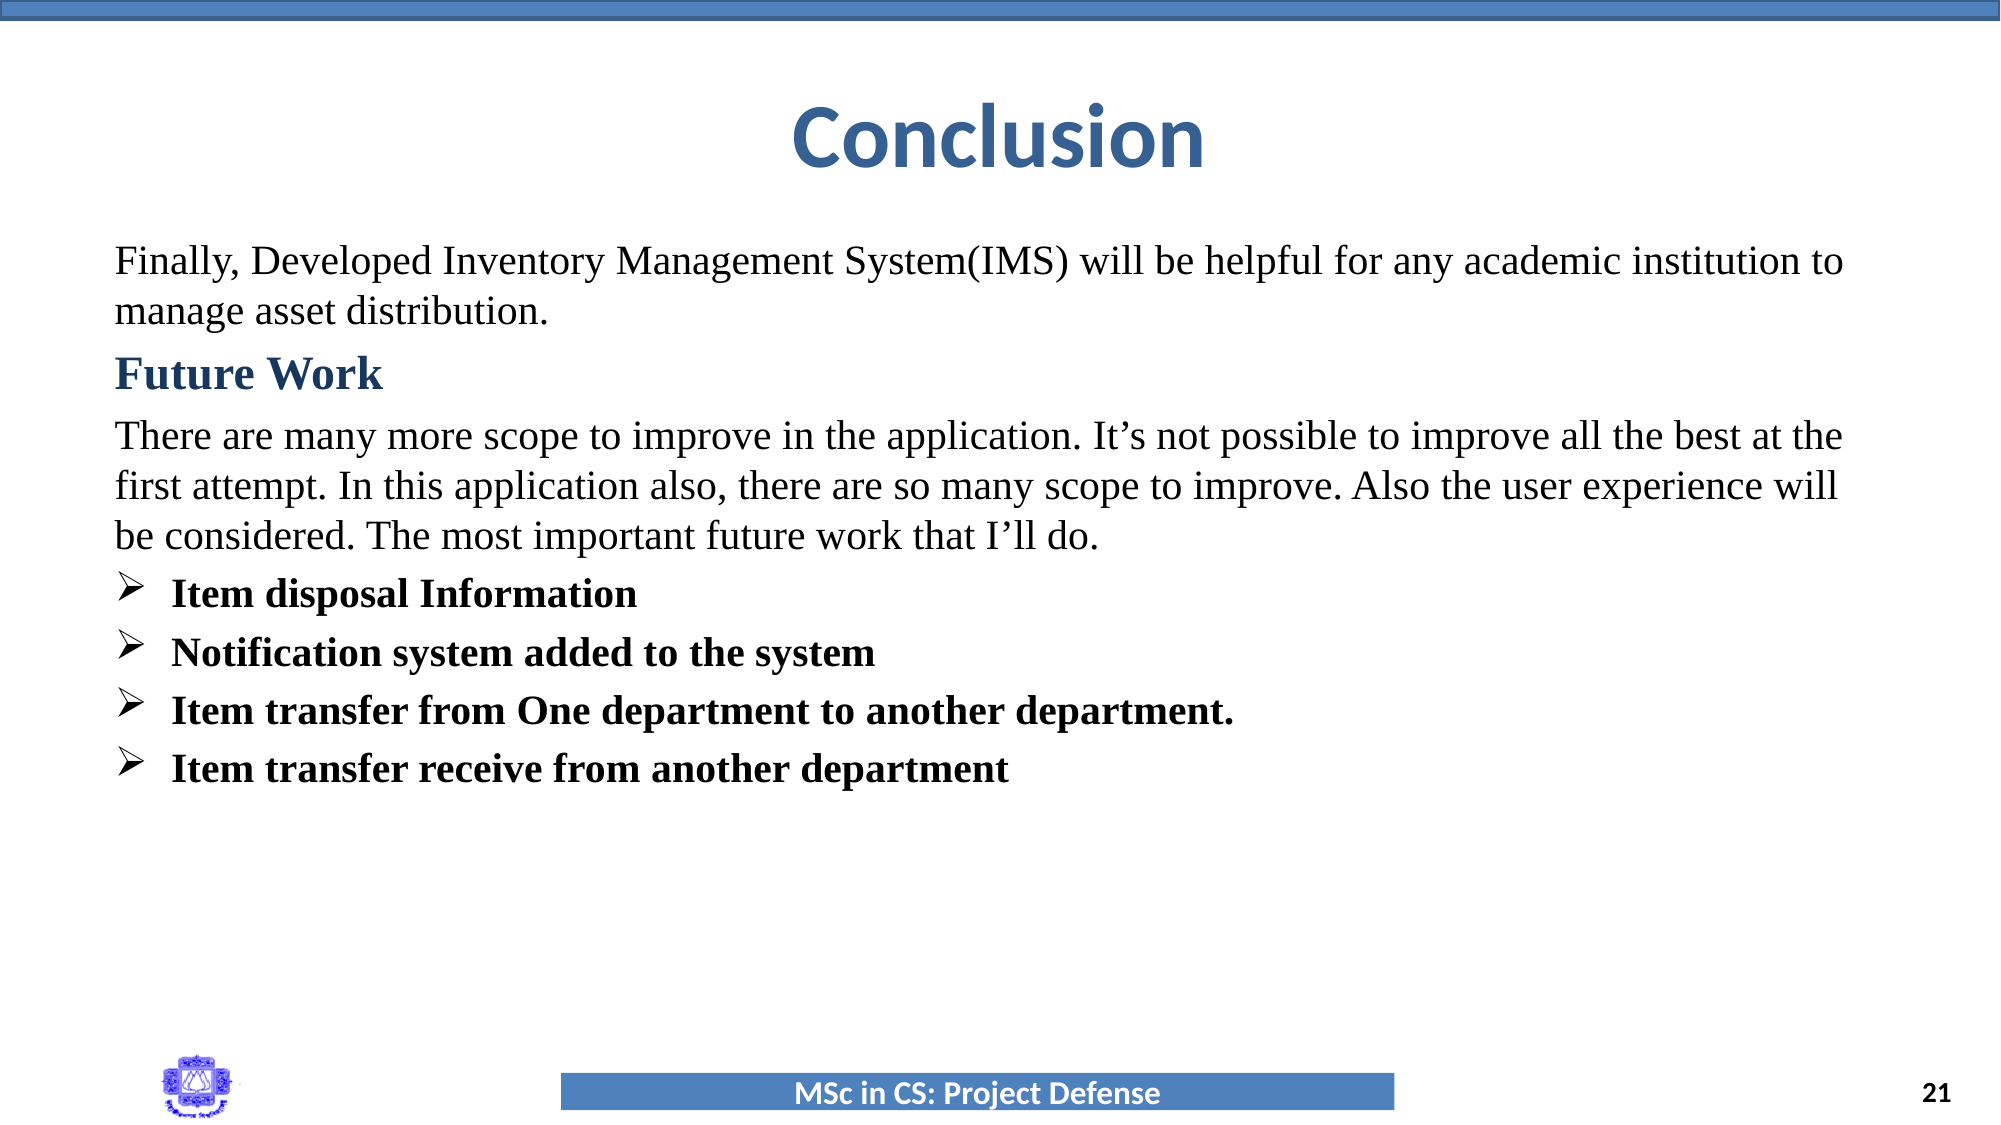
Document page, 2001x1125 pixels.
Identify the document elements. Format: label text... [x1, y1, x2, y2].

text_box Conclusion [99, 37, 1900, 224]
text_box Finally, Developed Inventory Management System(IMS) will be helpful for any academic institution to manage asset distribution. Future Work There are many more scope to improve in the application. It’s not possible to improve all the best at the first attempt. In this application also, there are so many scope to improve. Also the user experience will be considered. The most important future work that I’ll do. Item disposal Information Notification system added to the system Item transfer from One department to another department. Item transfer receive from another department [99, 224, 1900, 925]
picture [148, 1049, 250, 1125]
text_box <number> [1499, 1060, 1967, 1121]
